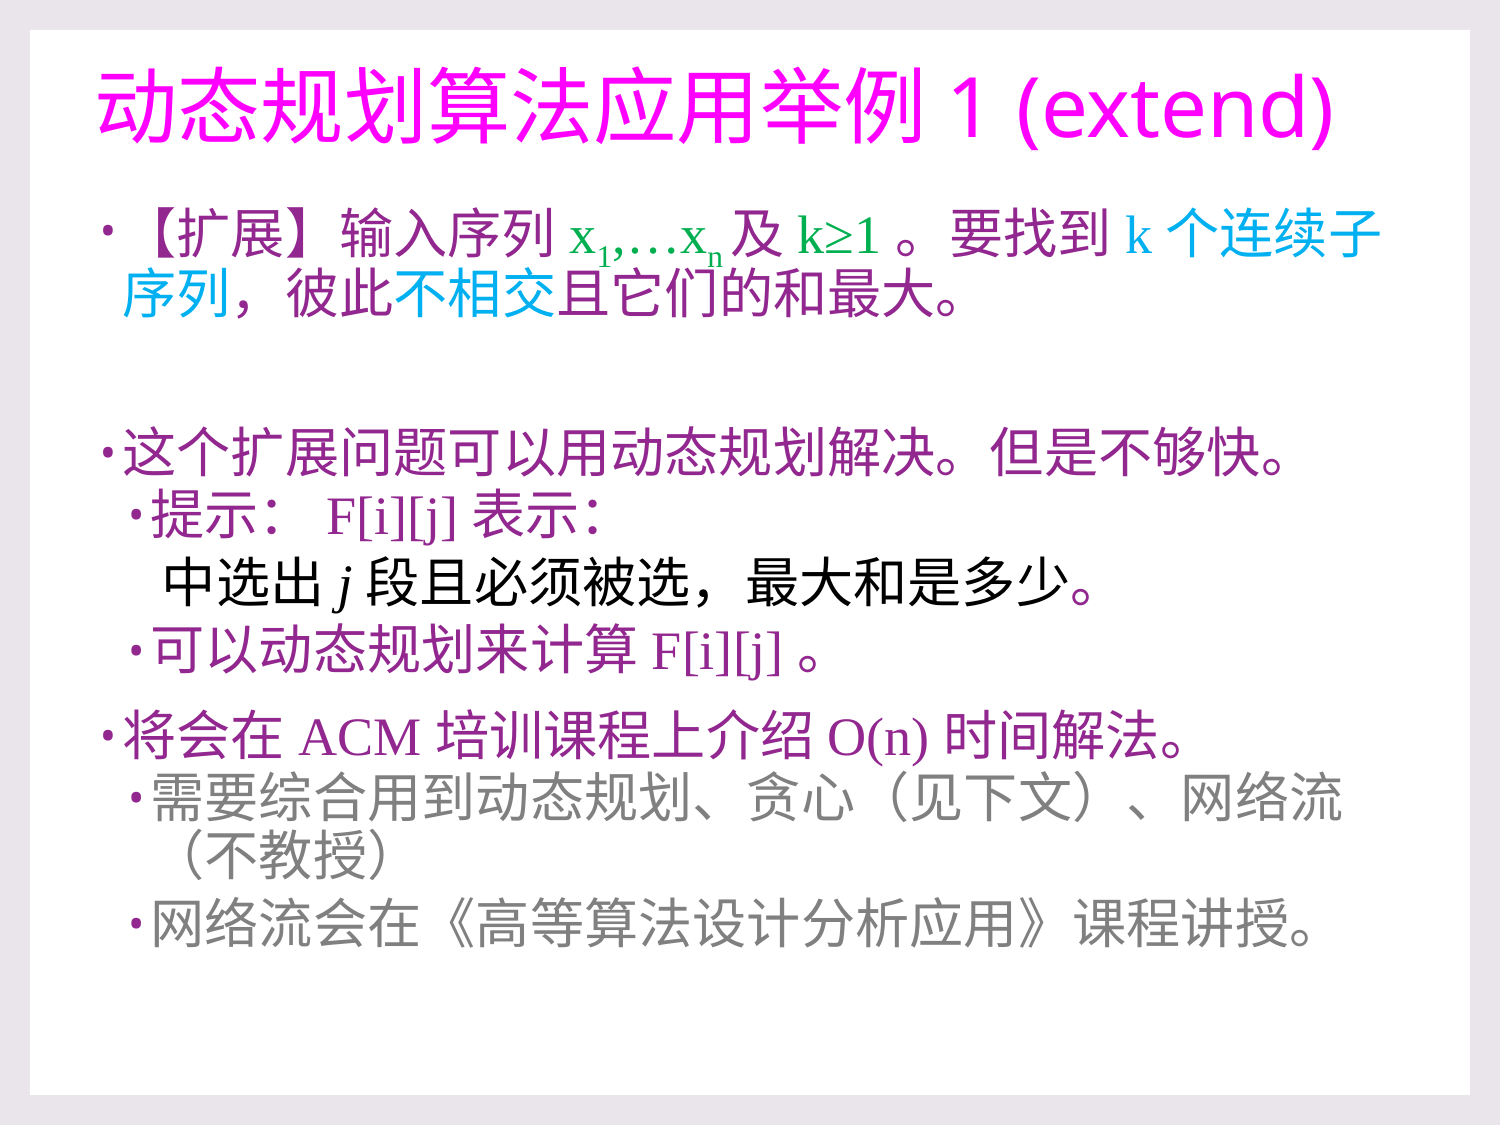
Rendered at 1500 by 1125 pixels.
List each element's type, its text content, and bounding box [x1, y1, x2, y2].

title 动态规划算法应用举例1 (extend) [79, 44, 1423, 178]
